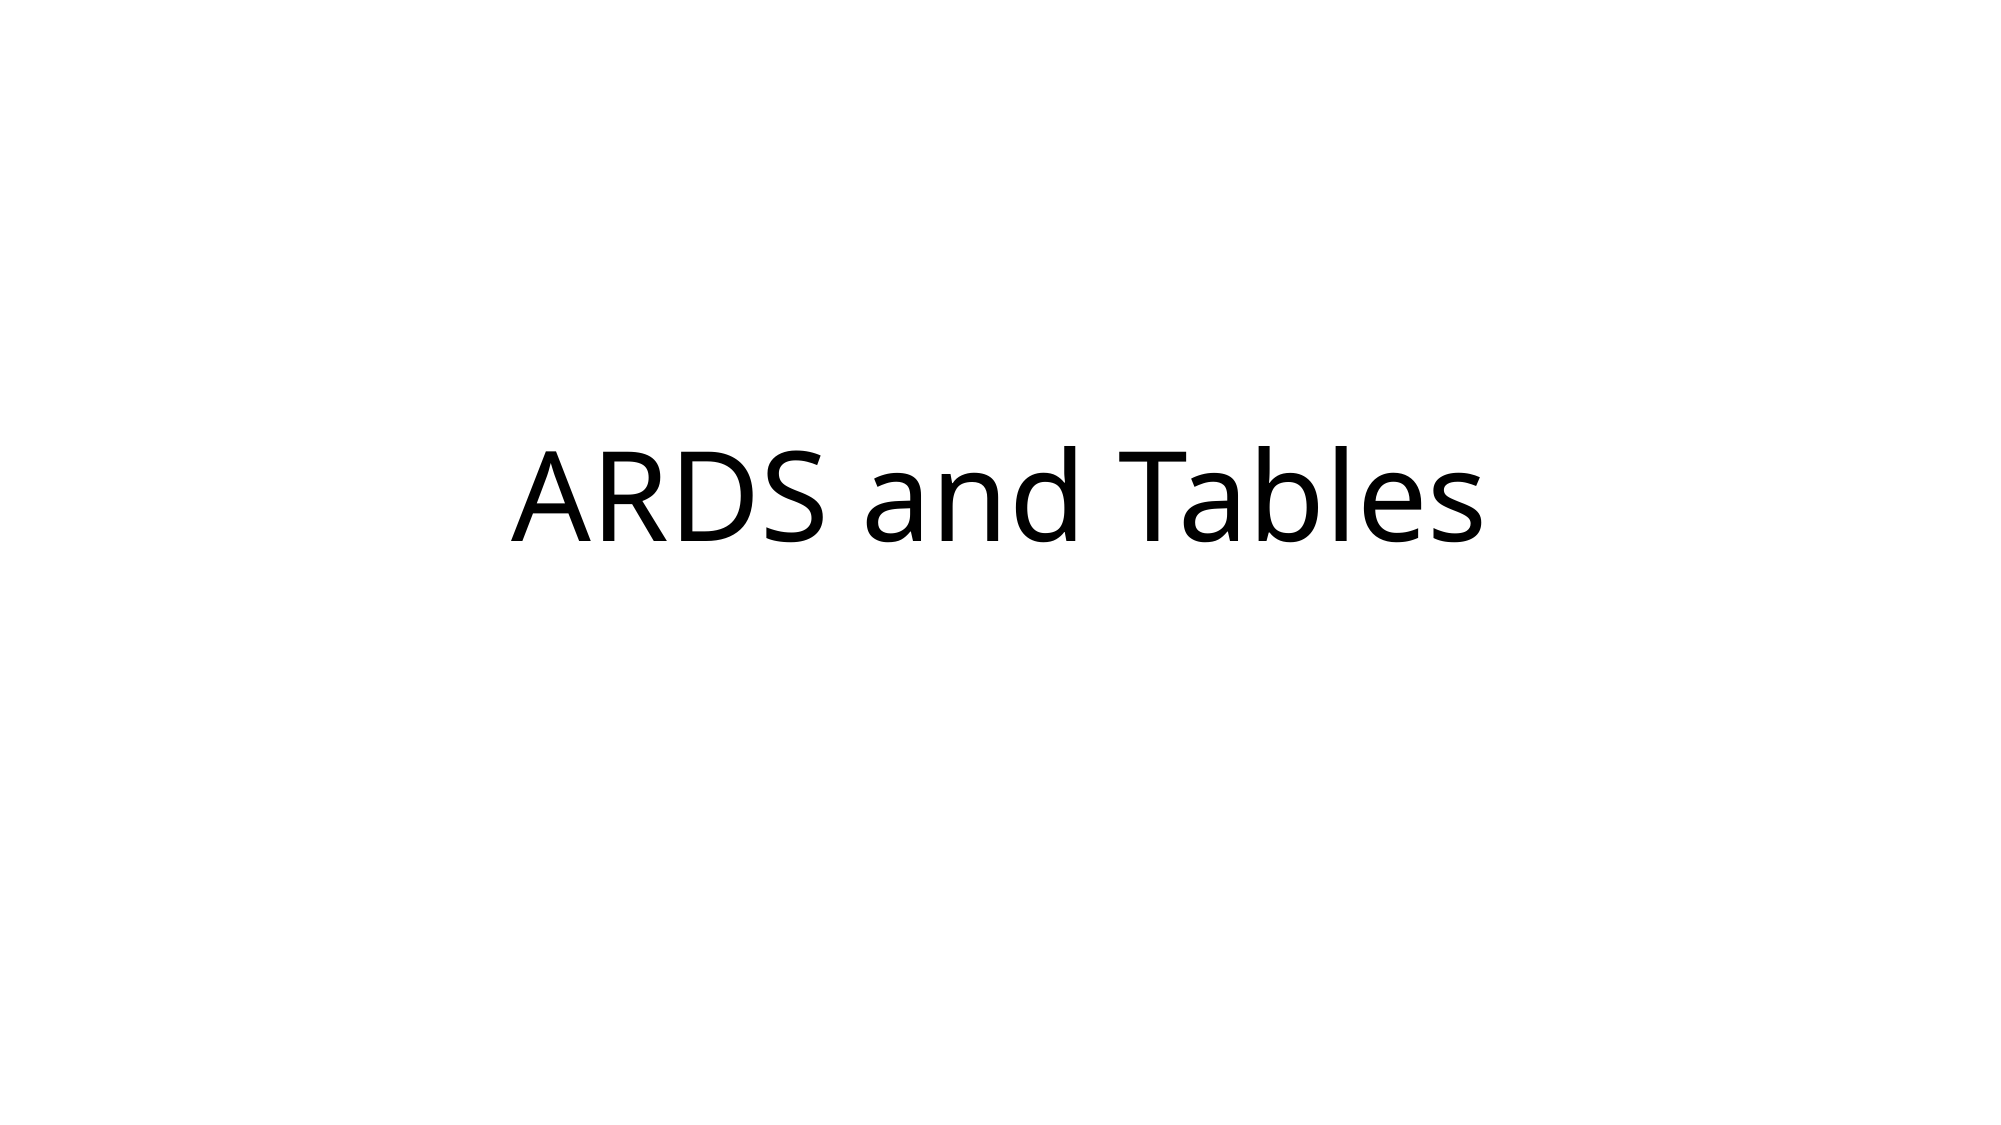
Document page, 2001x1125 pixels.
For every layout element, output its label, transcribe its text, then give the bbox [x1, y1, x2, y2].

title ARDS and Tables [249, 184, 1750, 576]
